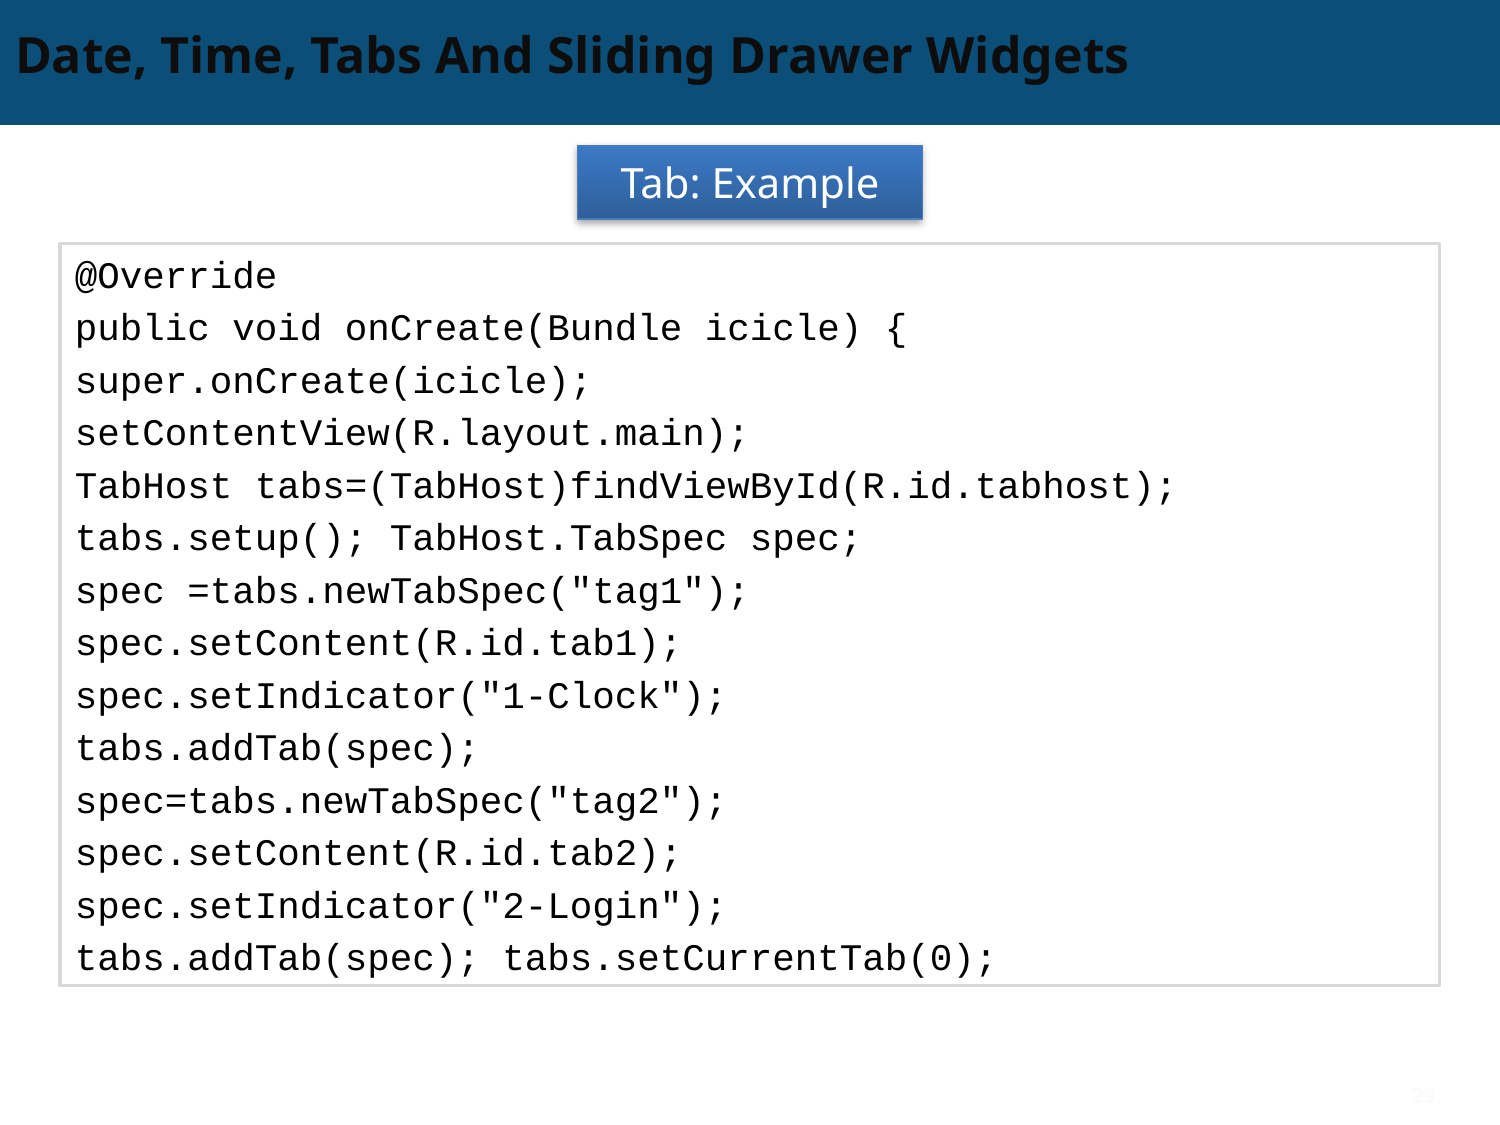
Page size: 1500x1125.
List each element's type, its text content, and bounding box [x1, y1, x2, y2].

text_box Tab: Example [577, 145, 923, 220]
title Date, Time, Tabs And Sliding Drawer Widgets [0, 21, 1351, 86]
text_box @Override public void onCreate(Bundle icicle) { super.onCreate(icicle); setContentView(R.layout.main); TabHost tabs=(TabHost)findViewById(R.id.tabhost); tabs.setup(); TabHost.TabSpec spec; spec =tabs.newTabSpec("tag1"); spec.setContent(R.id.tab1); spec.setIndicator("1-Clock"); tabs.addTab(spec); spec=tabs.newTabSpec("tag2"); spec.setContent(R.id.tab2); spec.setIndicator("2-Login"); tabs.addTab(spec); tabs.setCurrentTab(0); [59, 243, 1440, 986]
